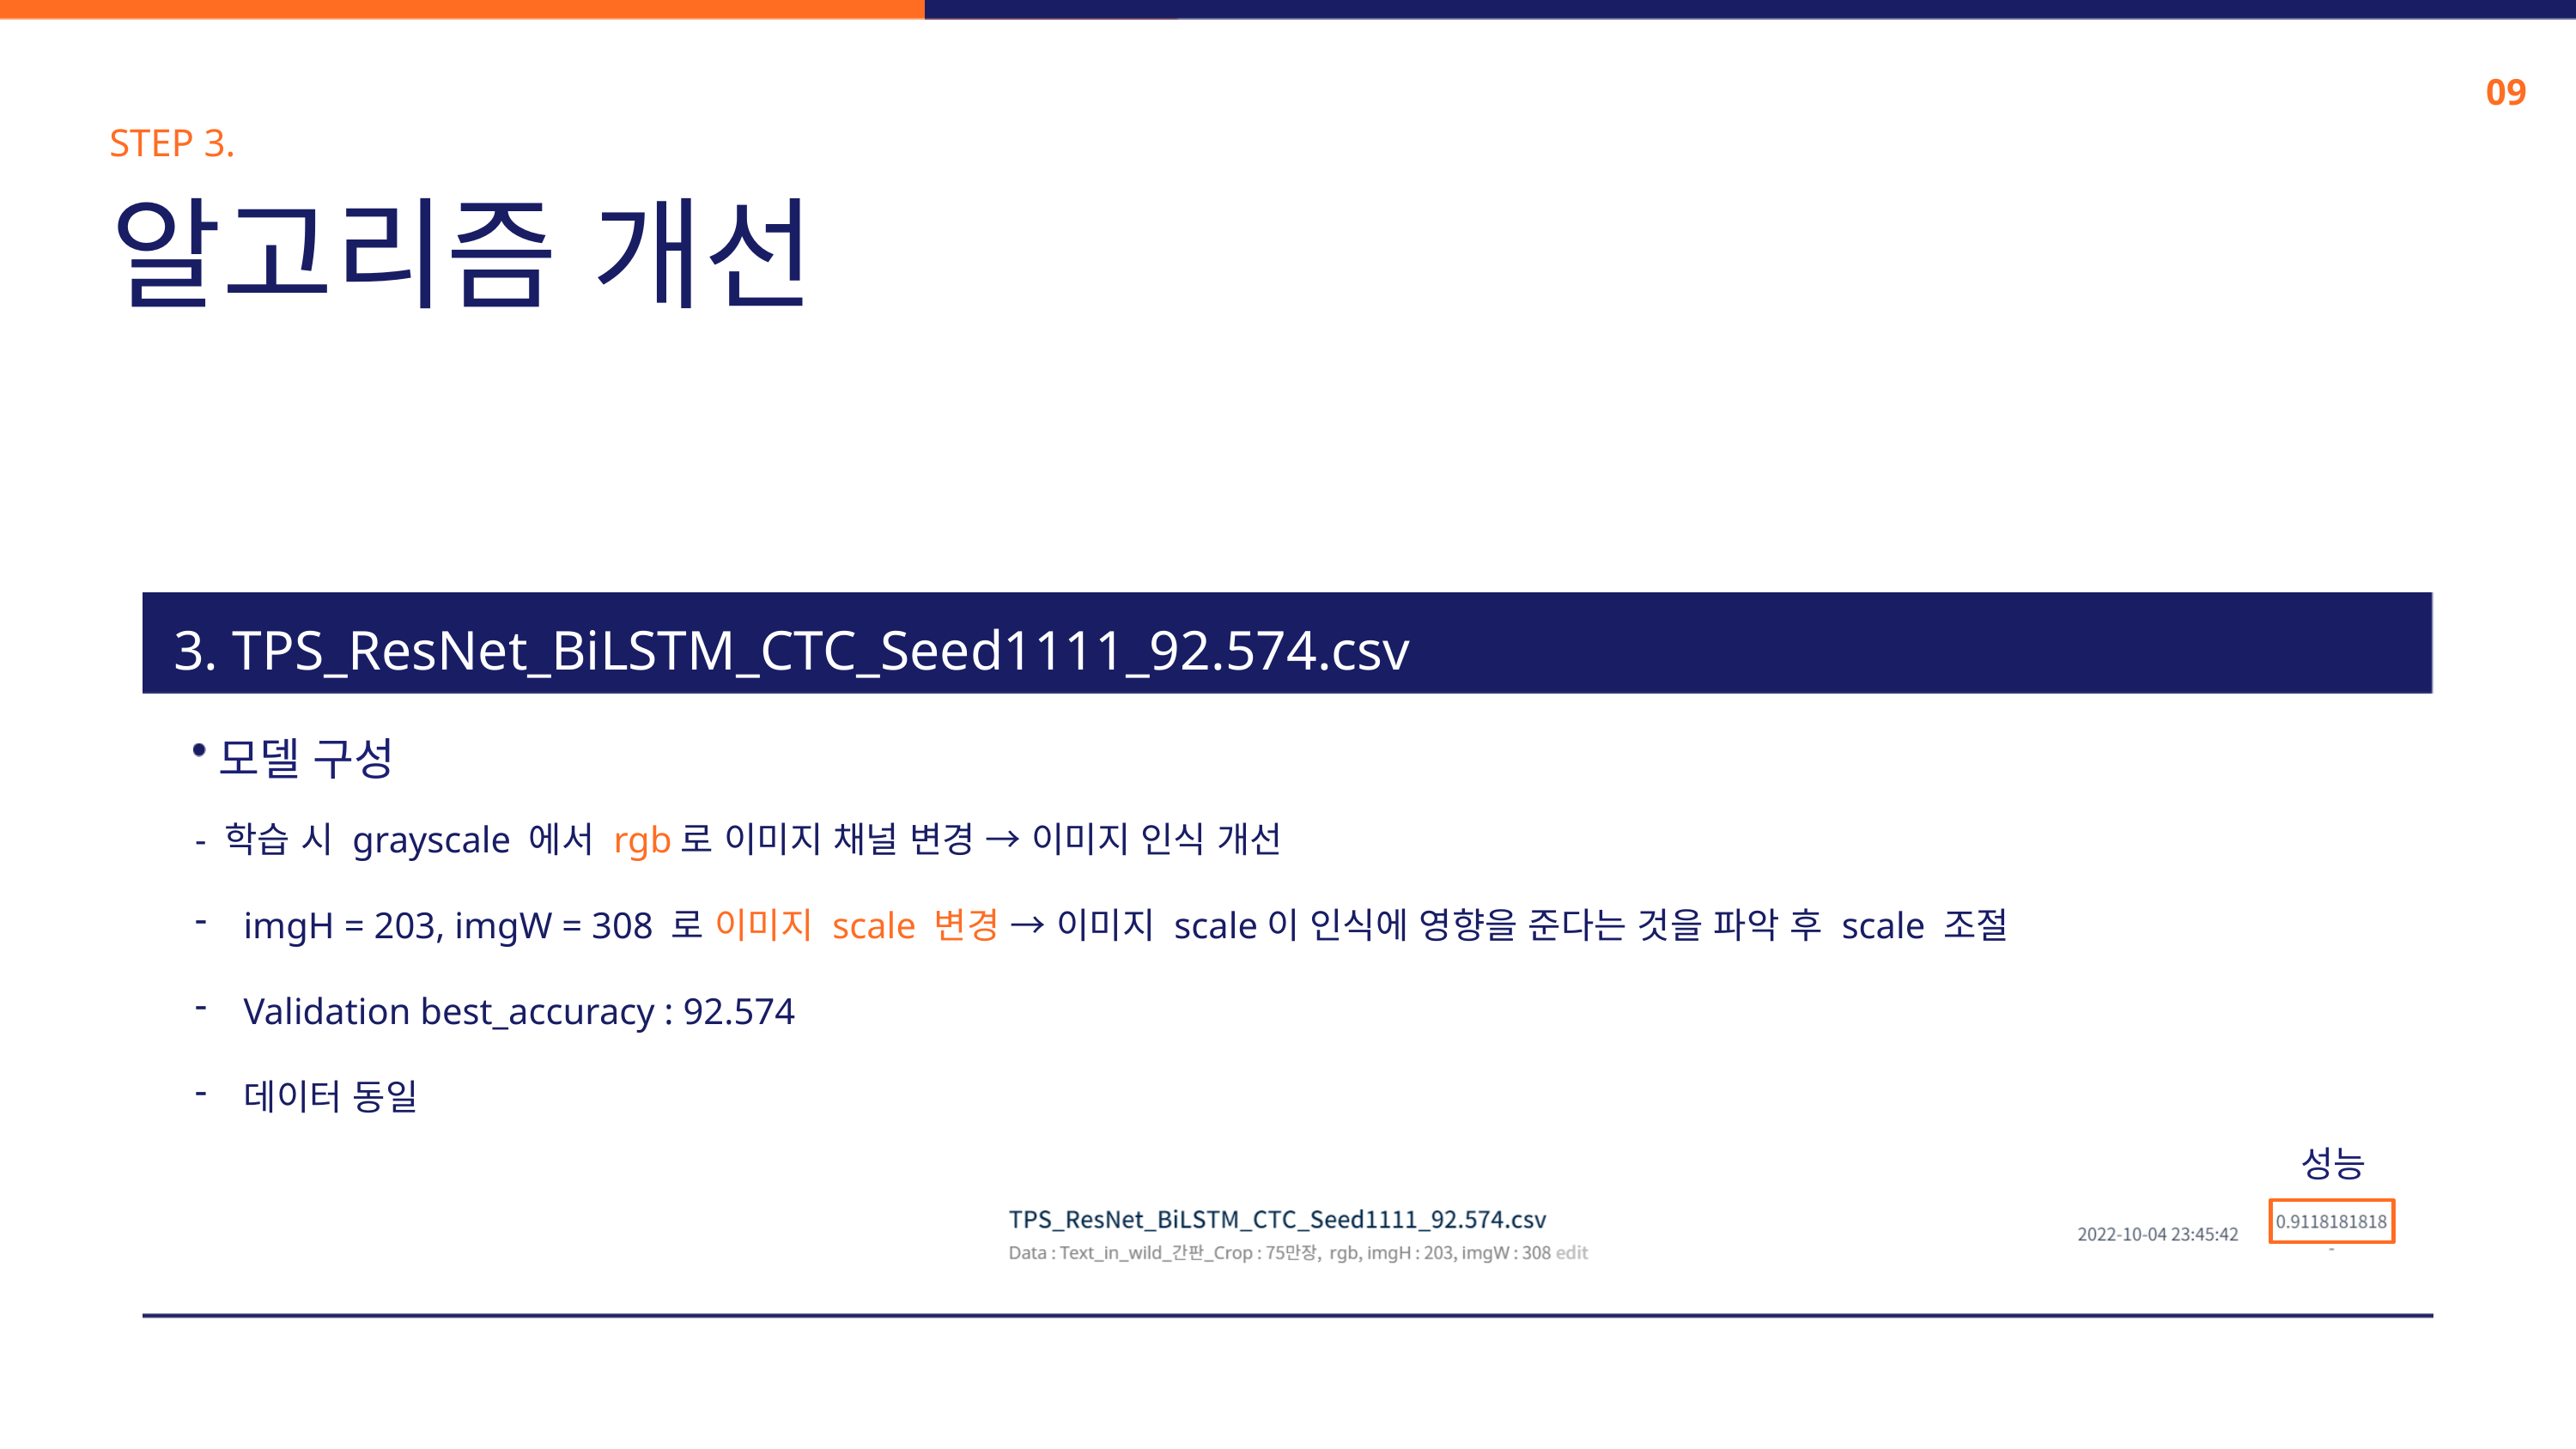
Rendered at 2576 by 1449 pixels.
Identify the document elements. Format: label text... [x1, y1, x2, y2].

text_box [998, 1134, 2425, 1276]
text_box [925, 0, 2576, 20]
text_box - 학습 시 grayscale 에서 rgb로 이미지 채널 변경 → 이미지 인식 개선 imgH = 203, imgW = 308 로 이미지 scale 변경 → 이미지 scale이 인식에 영향을 준다는 것을 파악 후 scale 조절 Validation best_accuracy : 92.574 데이터 동일 [182, 810, 2447, 1125]
text_box 09 [2157, 63, 2540, 119]
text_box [192, 724, 554, 792]
text_box STEP 3. [96, 112, 534, 171]
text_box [142, 1308, 2433, 1324]
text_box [0, 0, 921, 20]
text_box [142, 592, 2433, 694]
text_box 알고리즘 개선 [97, 171, 1922, 330]
